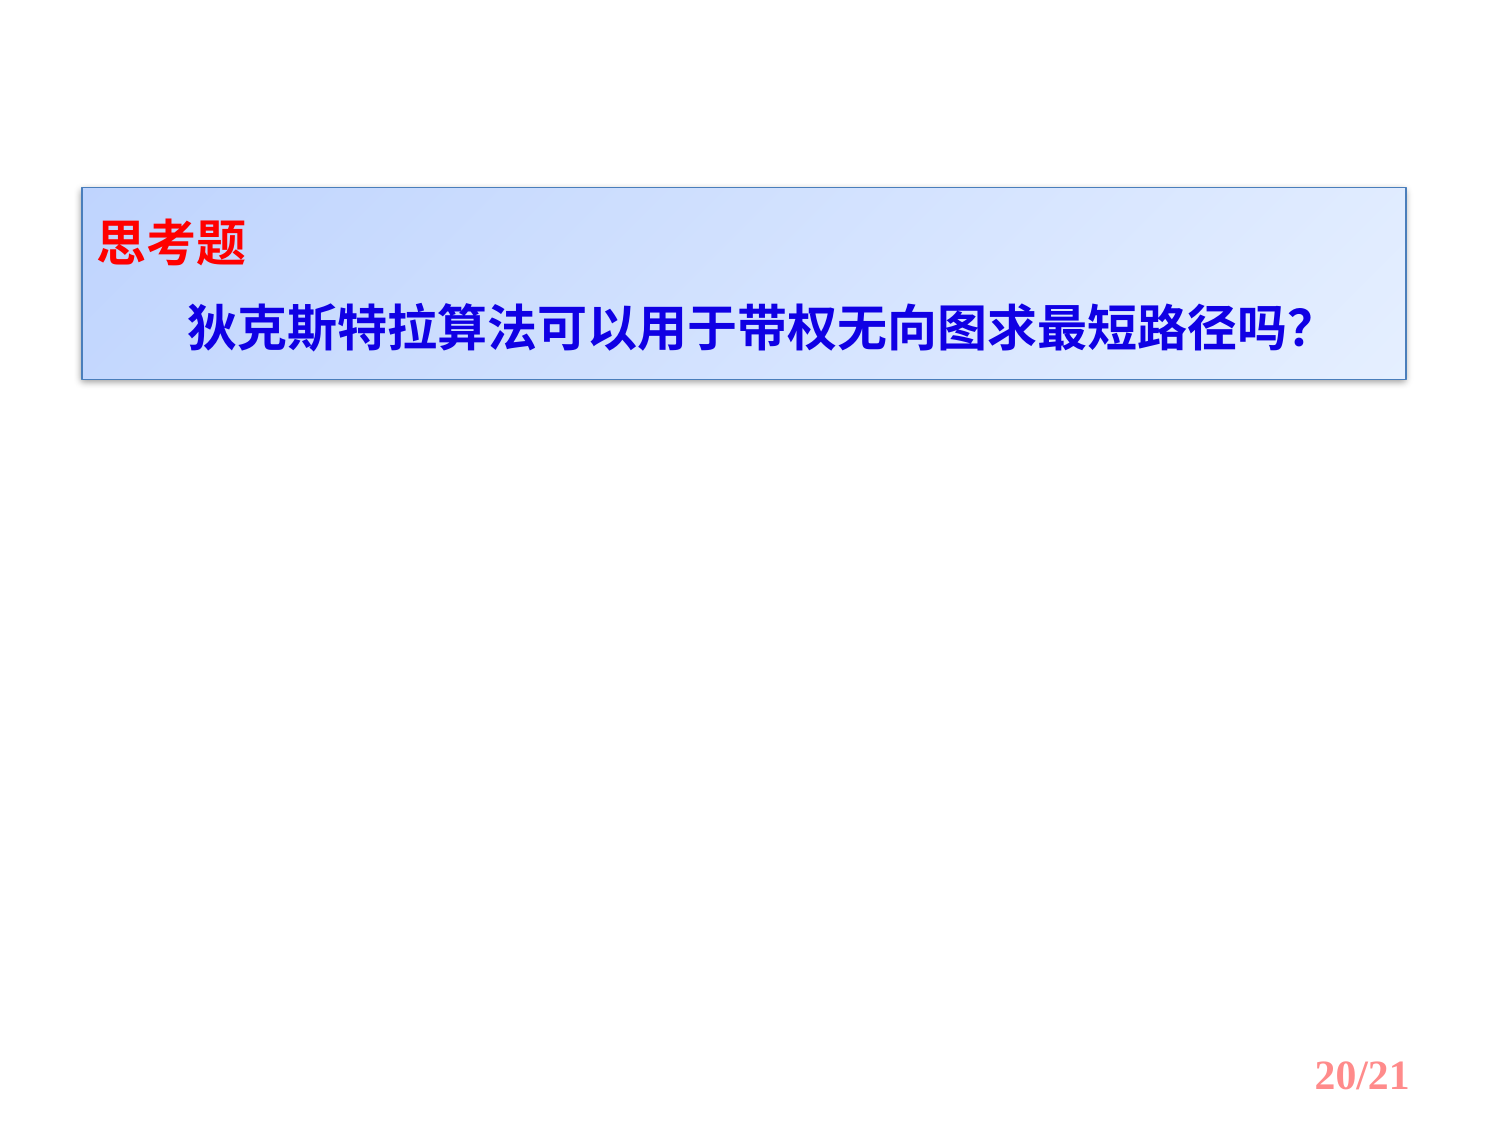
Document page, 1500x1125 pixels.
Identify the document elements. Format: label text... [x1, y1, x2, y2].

slide_number 20/21 [1074, 1042, 1425, 1103]
text_box 思考题 狄克斯特拉算法可以用于带权无向图求最短路径吗？ [81, 187, 1407, 380]
